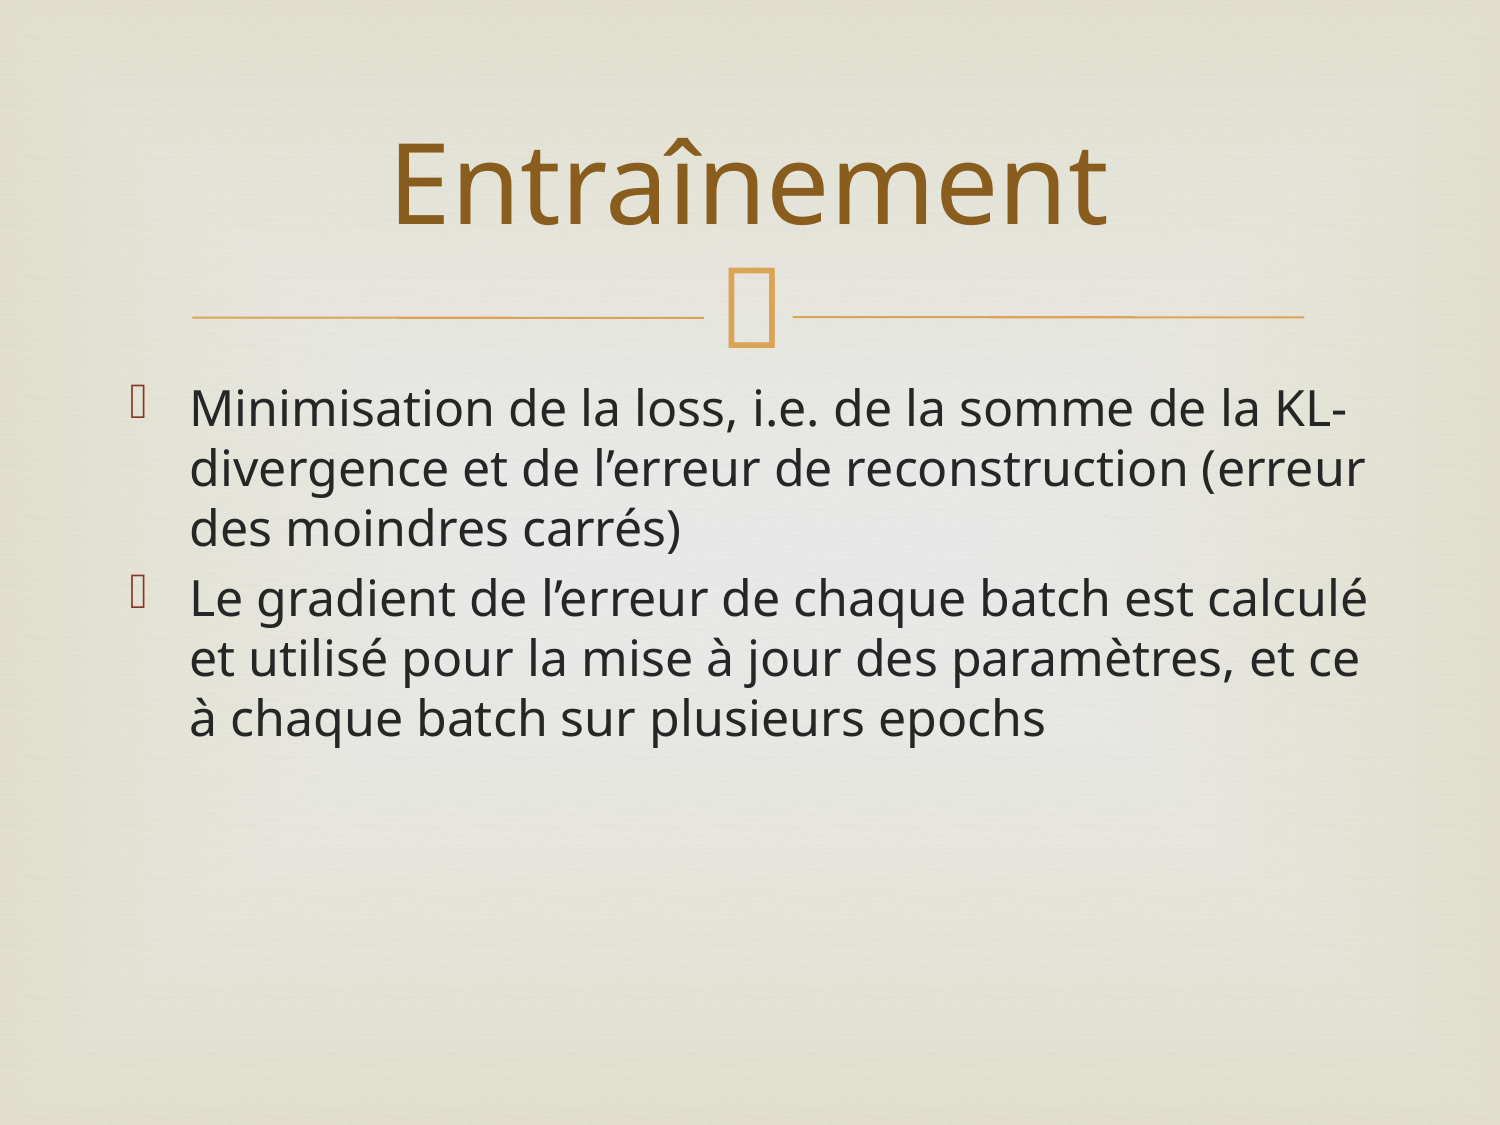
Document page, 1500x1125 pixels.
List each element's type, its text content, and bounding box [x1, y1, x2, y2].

list Minimisation de la loss, i.e. de la somme de la KL-divergence et de l’erreur de reconstruction (erreur des moindres carrés) Le gradient de l’erreur de chaque batch est calculé et utilisé pour la mise à jour des paramètres, et ce à chaque batch sur plusieurs epochs [114, 368, 1386, 1005]
title Entraînement [112, 93, 1386, 267]
